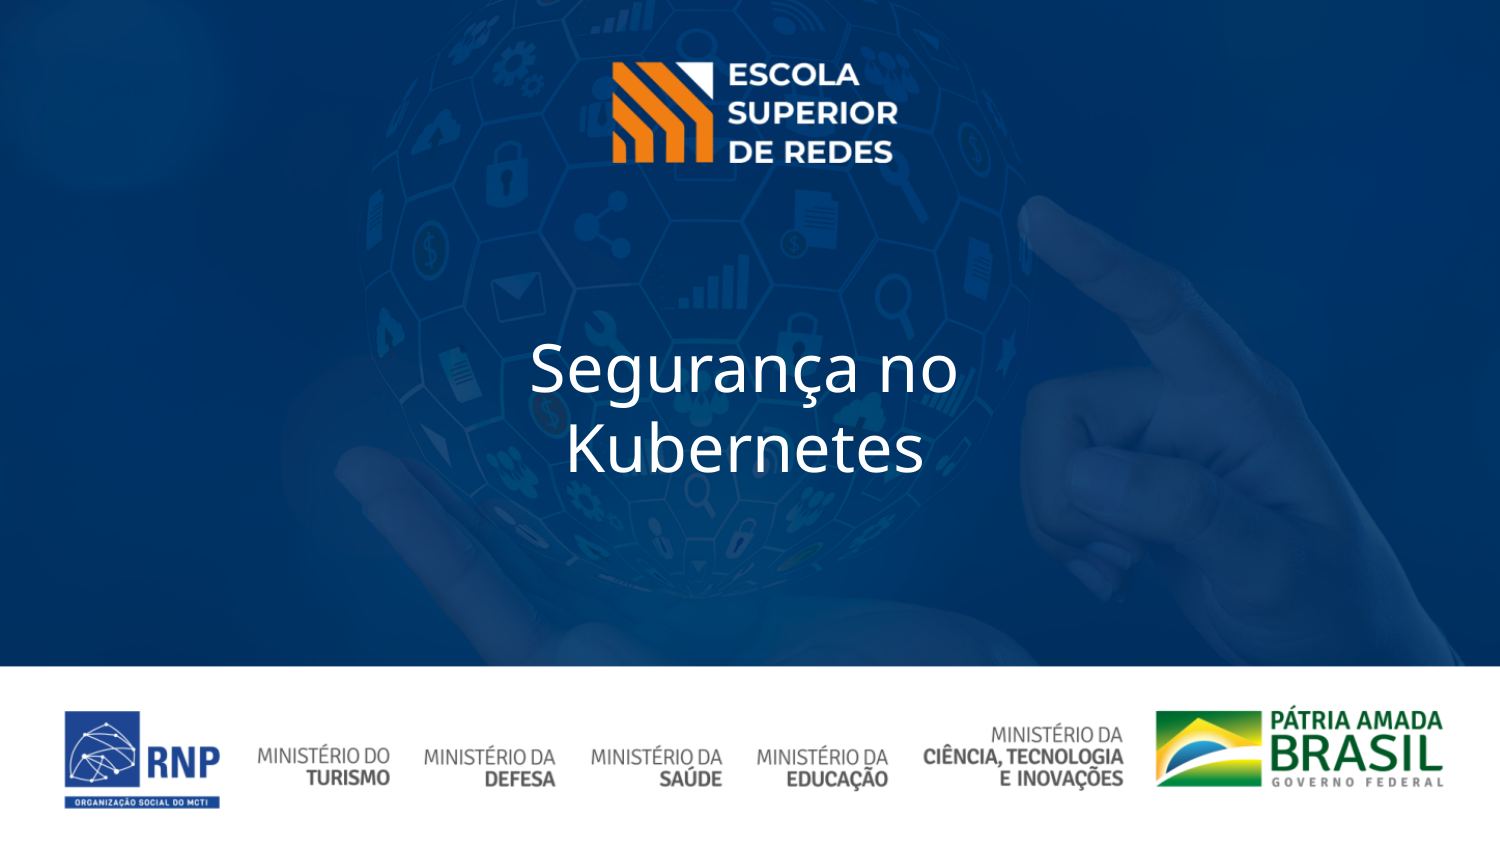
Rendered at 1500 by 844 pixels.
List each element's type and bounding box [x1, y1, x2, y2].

list [0, 0, 1500, 844]
